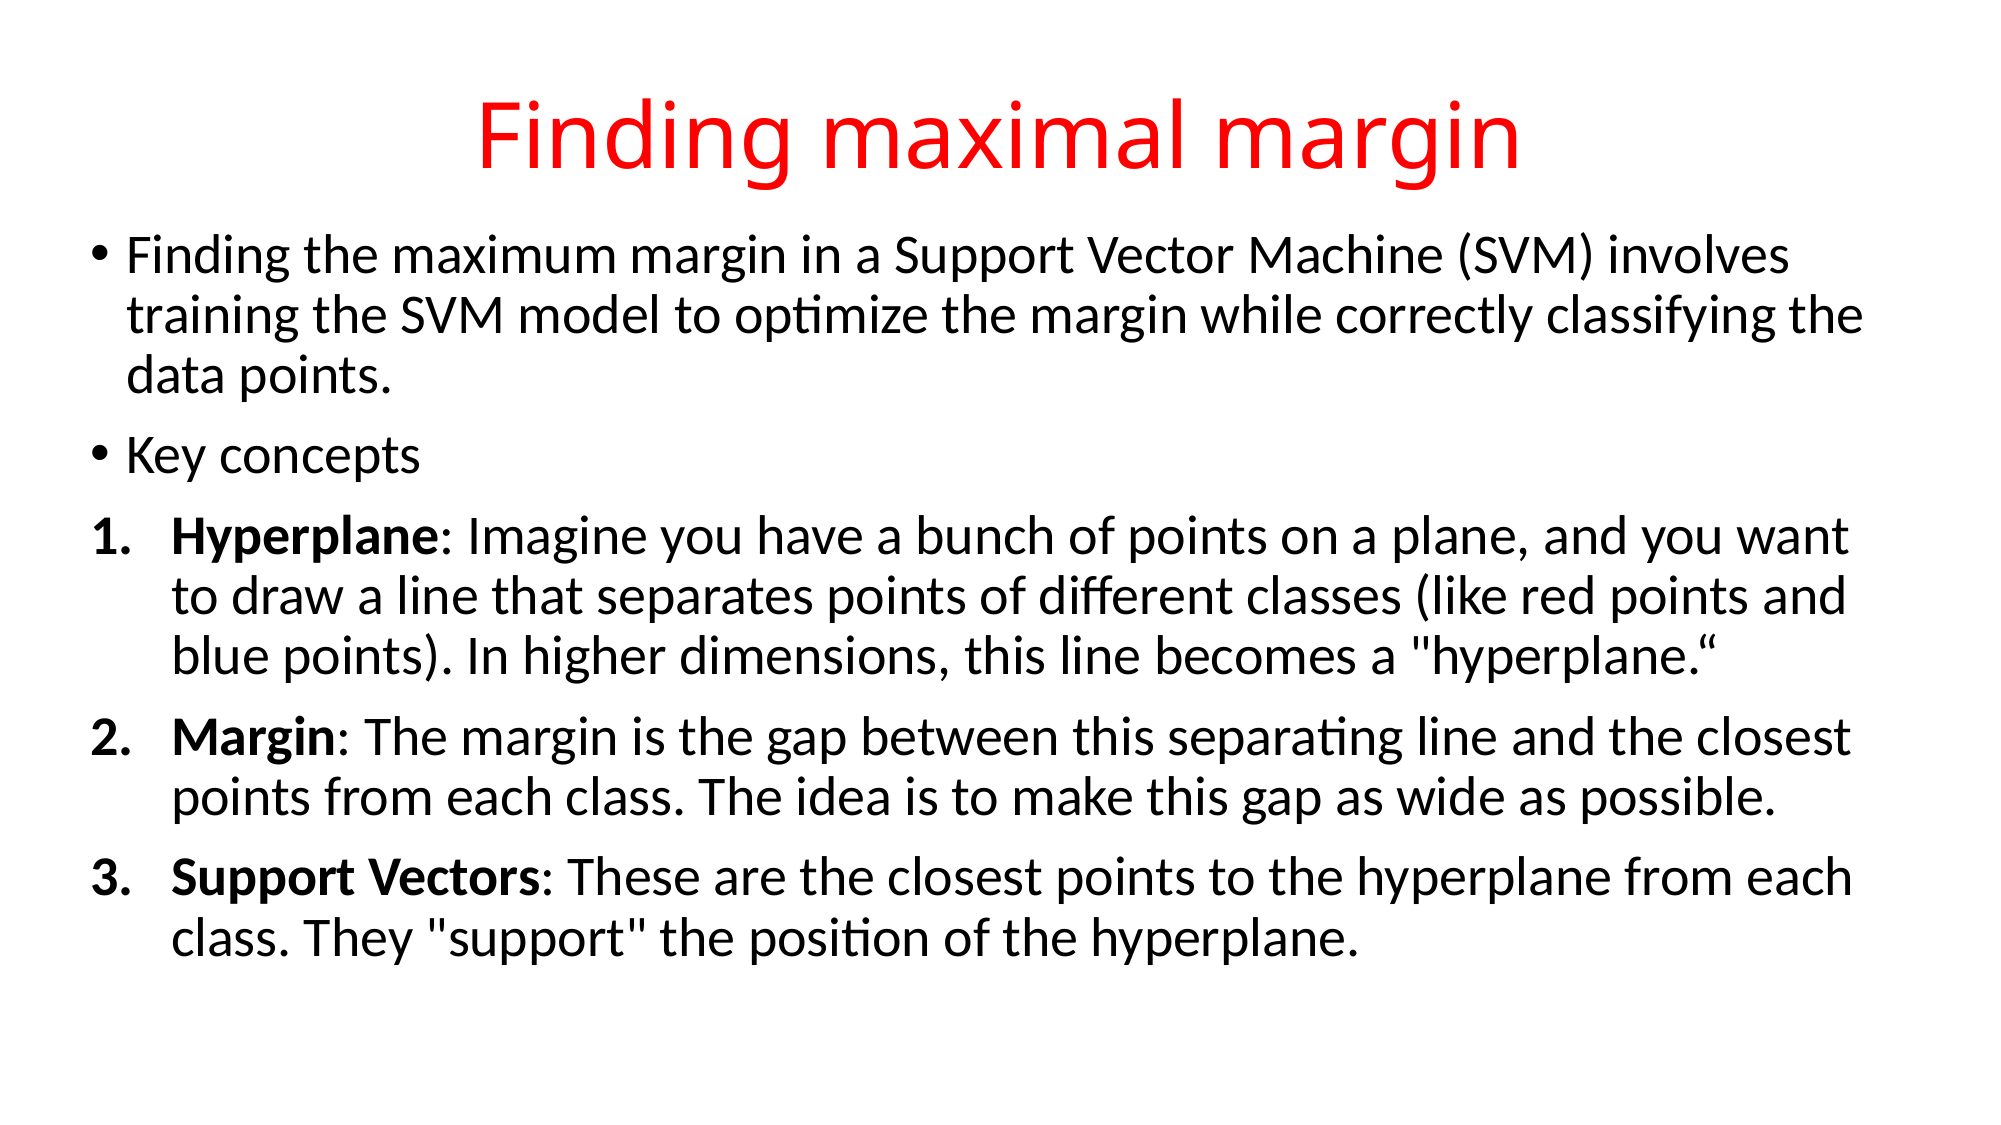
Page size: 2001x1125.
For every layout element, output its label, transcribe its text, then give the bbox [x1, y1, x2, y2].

list Finding the maximum margin in a Support Vector Machine (SVM) involves training the SVM model to optimize the margin while correctly classifying the data points. Key concepts Hyperplane: Imagine you have a bunch of points on a plane, and you want to draw a line that separates points of different classes (like red points and blue points). In higher dimensions, this line becomes a "hyperplane.“ Margin: The margin is the gap between this separating line and the closest points from each class. The idea is to make this gap as wide as possible. Support Vectors: These are the closest points to the hyperplane from each class. They "support" the position of the hyperplane. [75, 217, 1924, 1073]
title Finding maximal margin [137, 59, 1863, 217]
